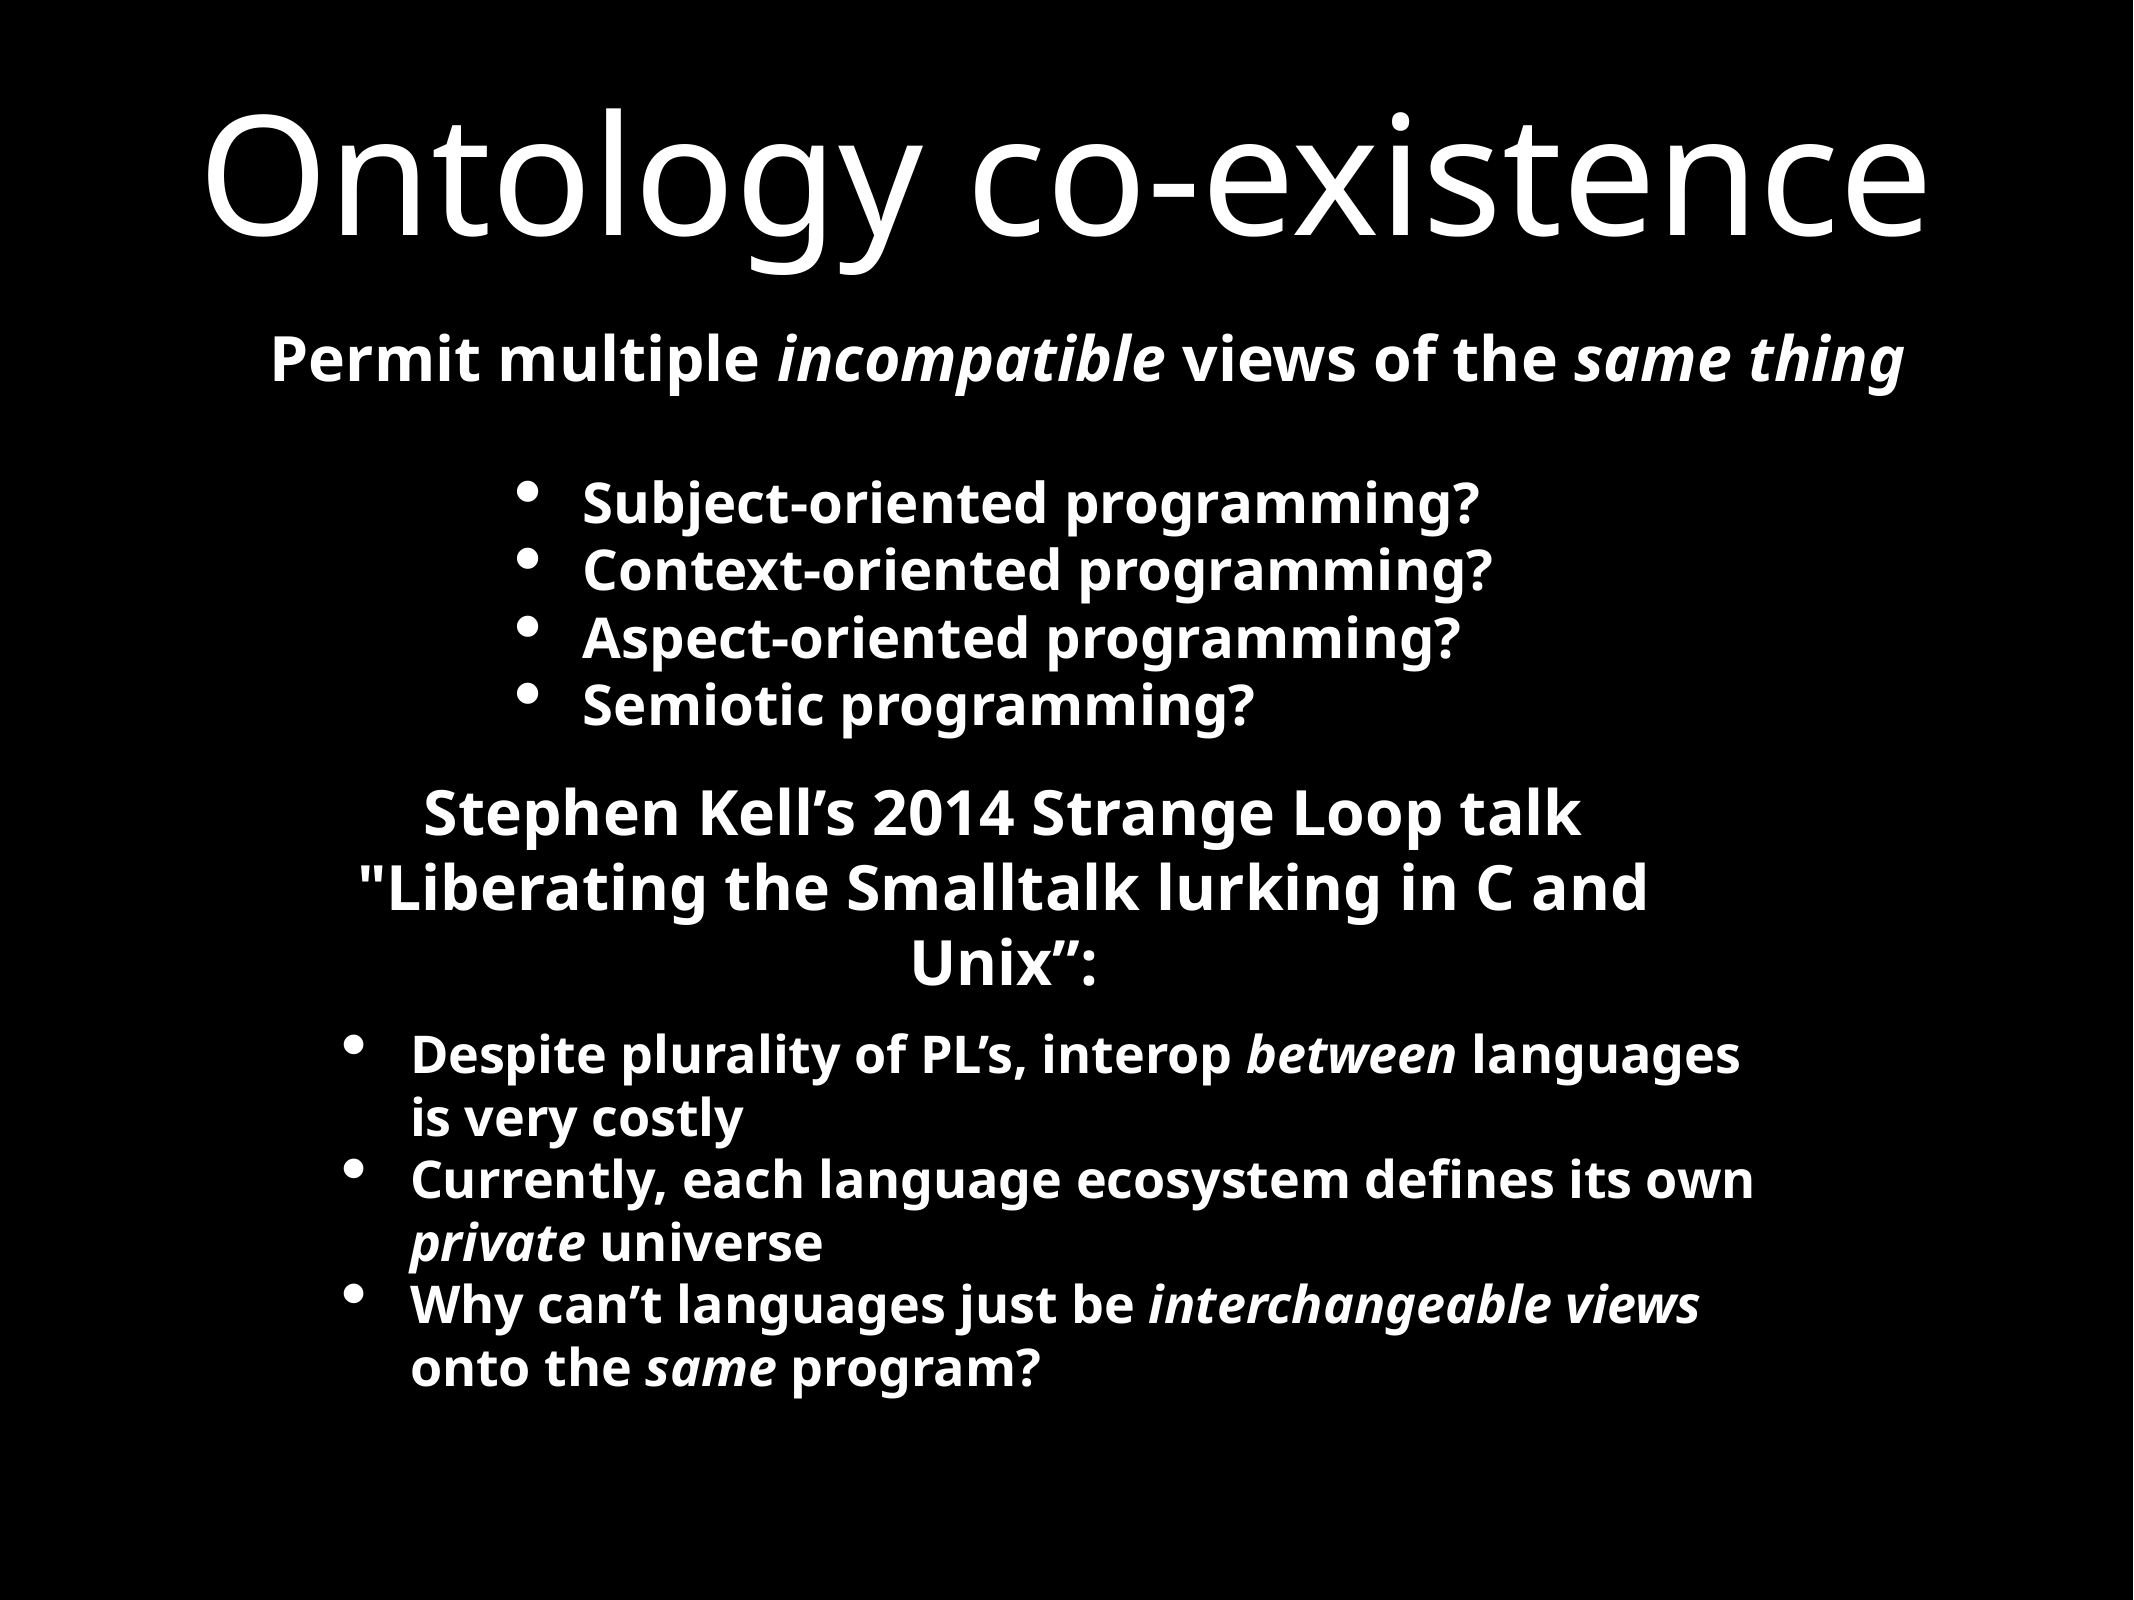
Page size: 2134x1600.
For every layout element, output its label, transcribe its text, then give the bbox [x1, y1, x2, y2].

text_box Subject-oriented programming? Context-oriented programming? Aspect-oriented programming? Semiotic programming? [506, 458, 1502, 746]
text_box Despite plurality of PL’s, interop between languages is very costly Currently, each language ecosystem defines its own private universe Why can’t languages just be interchangeable views onto the same program? [333, 1013, 1801, 1405]
title Ontology co-existence [155, 41, 1978, 297]
text_box Permit multiple incompatible views of the same thing [261, 311, 1914, 403]
text_box Stephen Kell’s 2014 Strange Loop talk "Liberating the Smalltalk lurking in C and Unix”: [270, 764, 1738, 1007]
